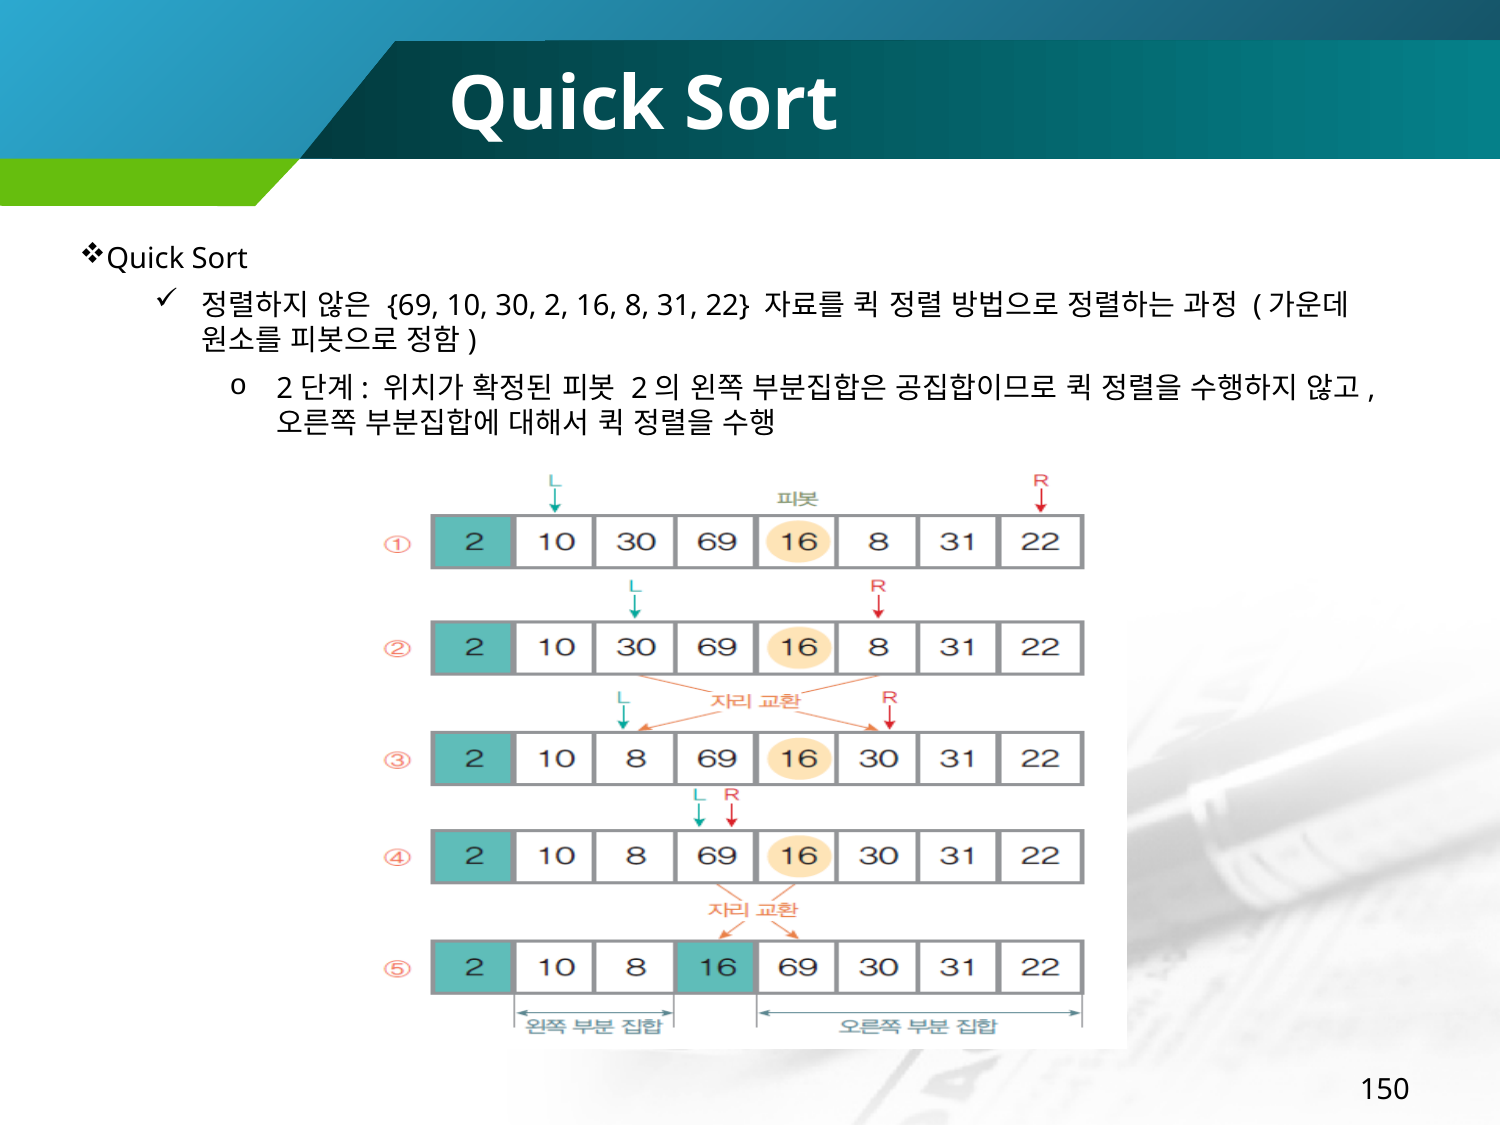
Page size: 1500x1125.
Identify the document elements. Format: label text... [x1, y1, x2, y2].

picture [361, 448, 1500, 1125]
title Quick Sort [433, 36, 1500, 163]
text_box Quick Sort 정렬하지 않은 {69, 10, 30, 2, 16, 8, 31, 22} 자료를 퀵 정렬 방법으로 정렬하는 과정 (가운데 원소를 피봇으로 정함) 2단계: 위치가 확정된 피봇 2의 왼쪽 부분집합은 공집합이므로 퀵 정렬을 수행하지 않고, 오른쪽 부분집합에 대해서 퀵 정렬을 수행 [64, 231, 1424, 494]
slide_number 150 [1074, 1062, 1426, 1103]
